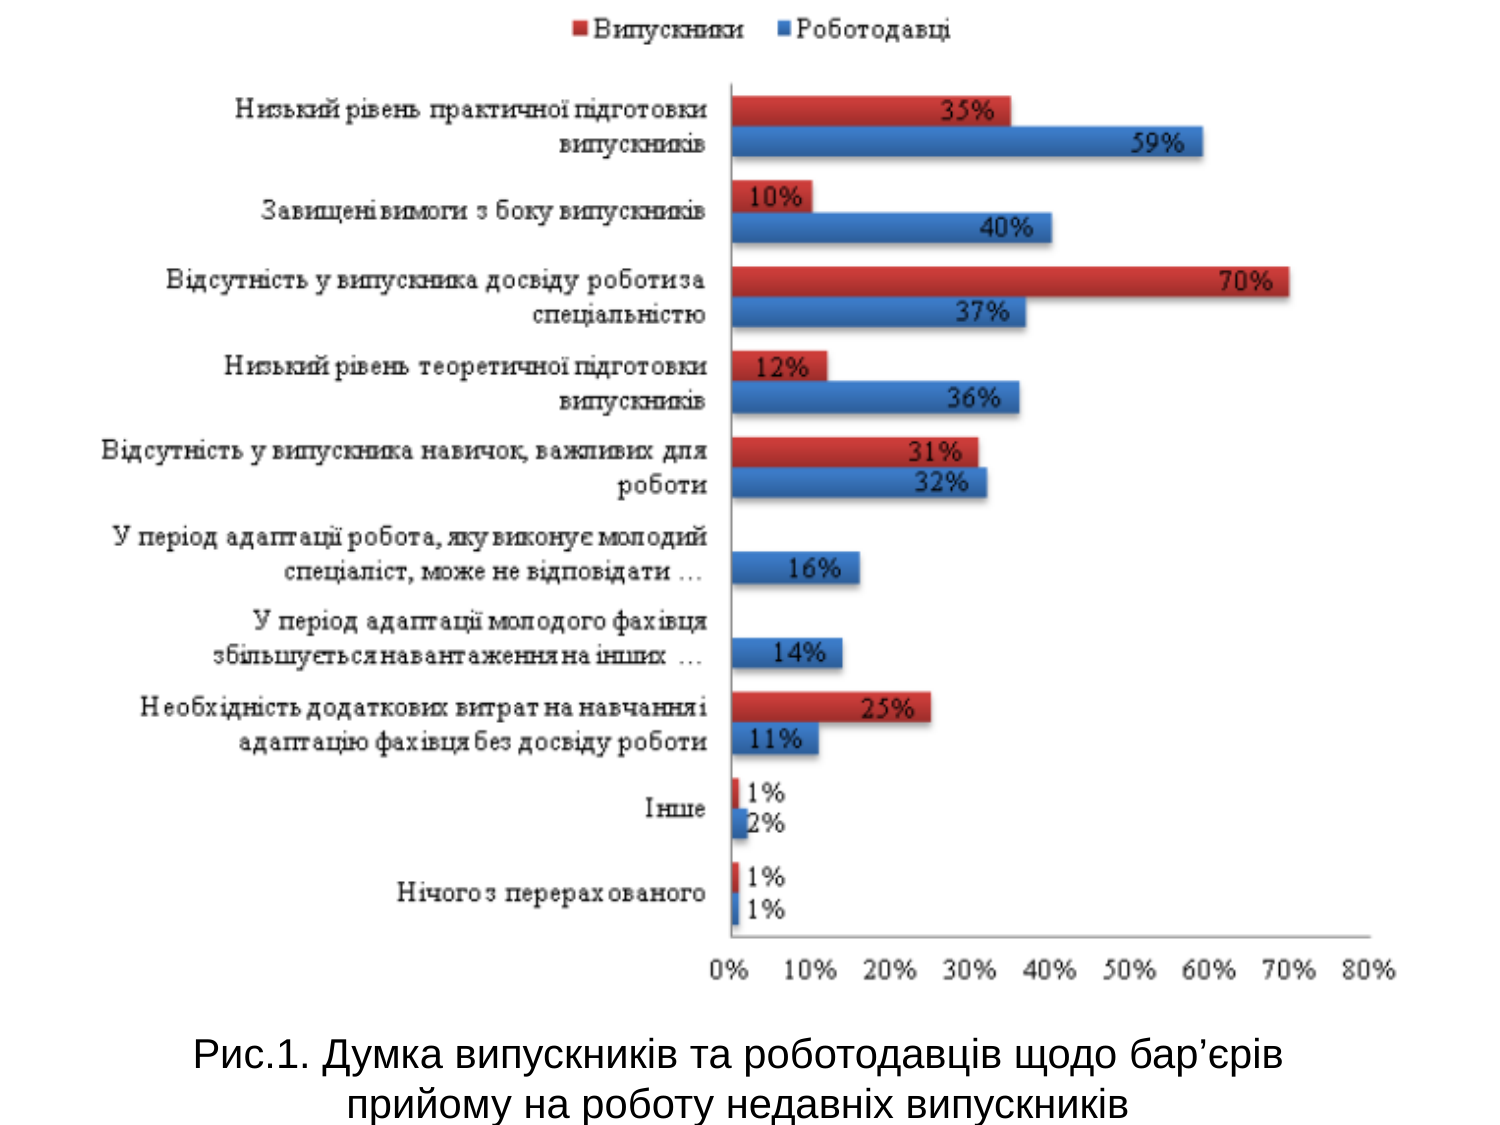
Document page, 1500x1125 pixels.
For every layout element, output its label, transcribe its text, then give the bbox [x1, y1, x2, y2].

picture [88, 0, 1412, 1008]
text_box Рис.1. Думка випускників та роботодавців щодо бар’єрів прийому на роботу недавніх випускників [112, 1018, 1365, 1125]
